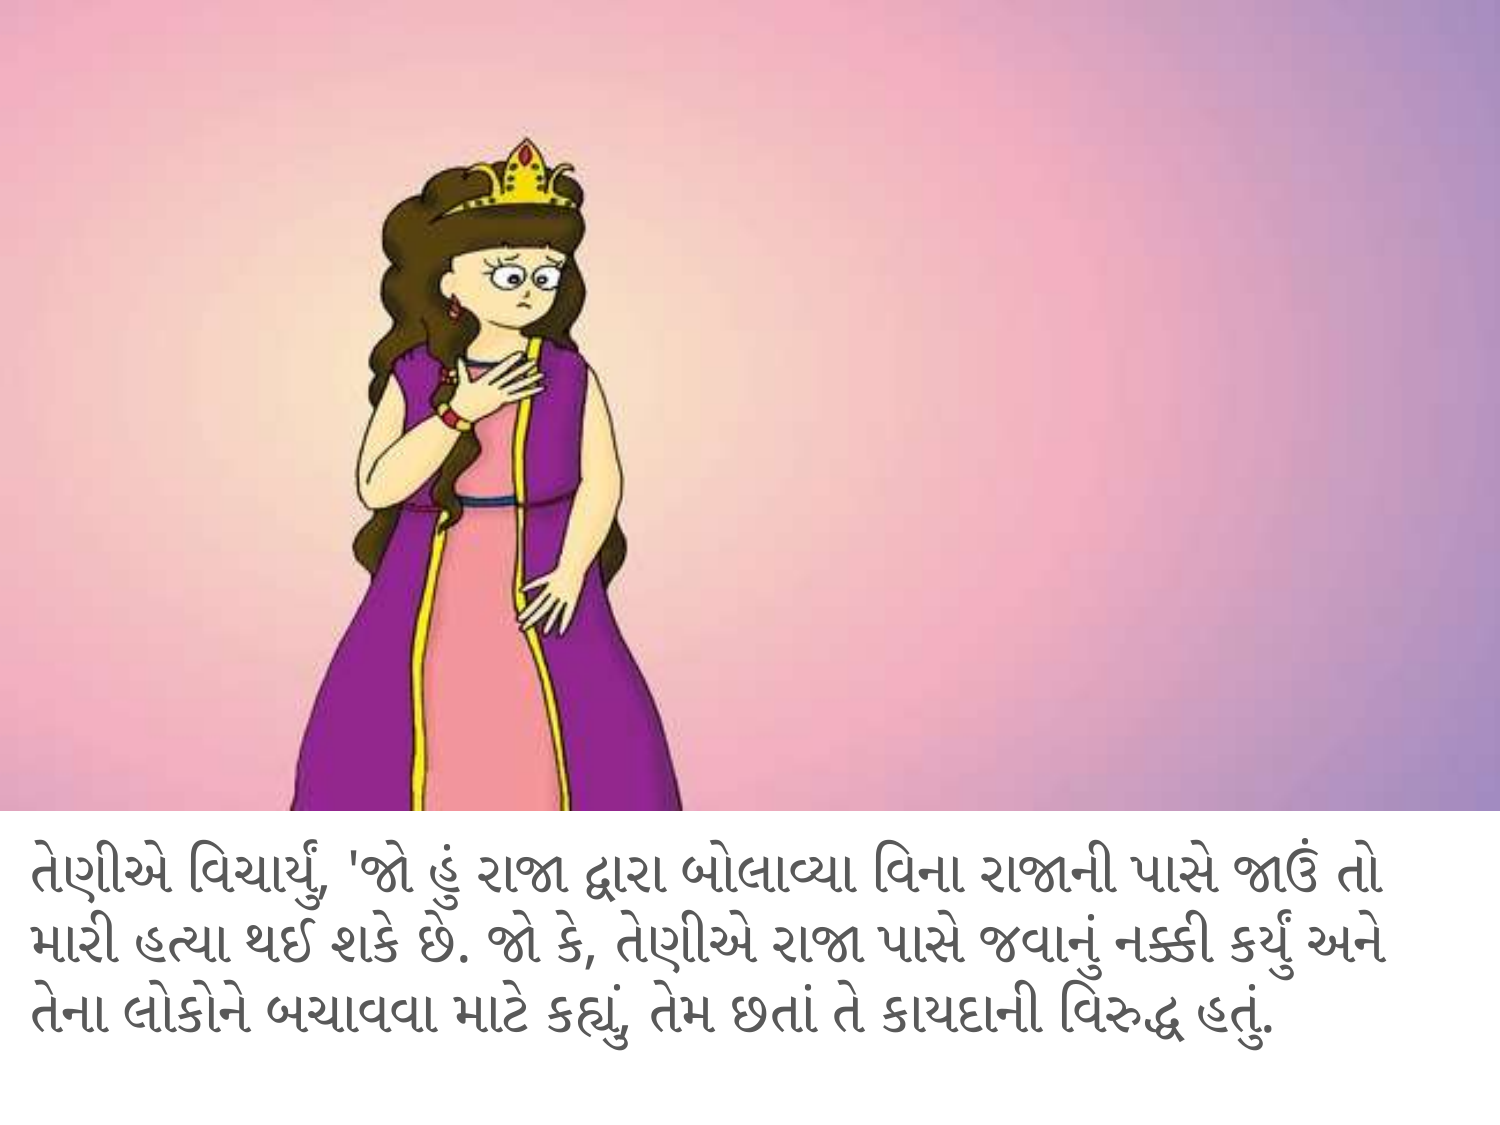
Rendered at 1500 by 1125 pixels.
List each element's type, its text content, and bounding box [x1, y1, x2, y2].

text_box તેણીએ વિચાર્યું, 'જો હું રાજા દ્વારા બોલાવ્યા વિના રાજાની પાસે જાઉં તો મારી હત્યા થઈ શકે છે. જો કે, તેણીએ રાજા પાસે જવાનું નક્કી કર્યું અને તેના લોકોને બચાવવા માટે કહ્યું, તેમ છતાં તે કાયદાની વિરુદ્ધ હતું. [14, 827, 1486, 1052]
picture [0, 0, 1500, 811]
